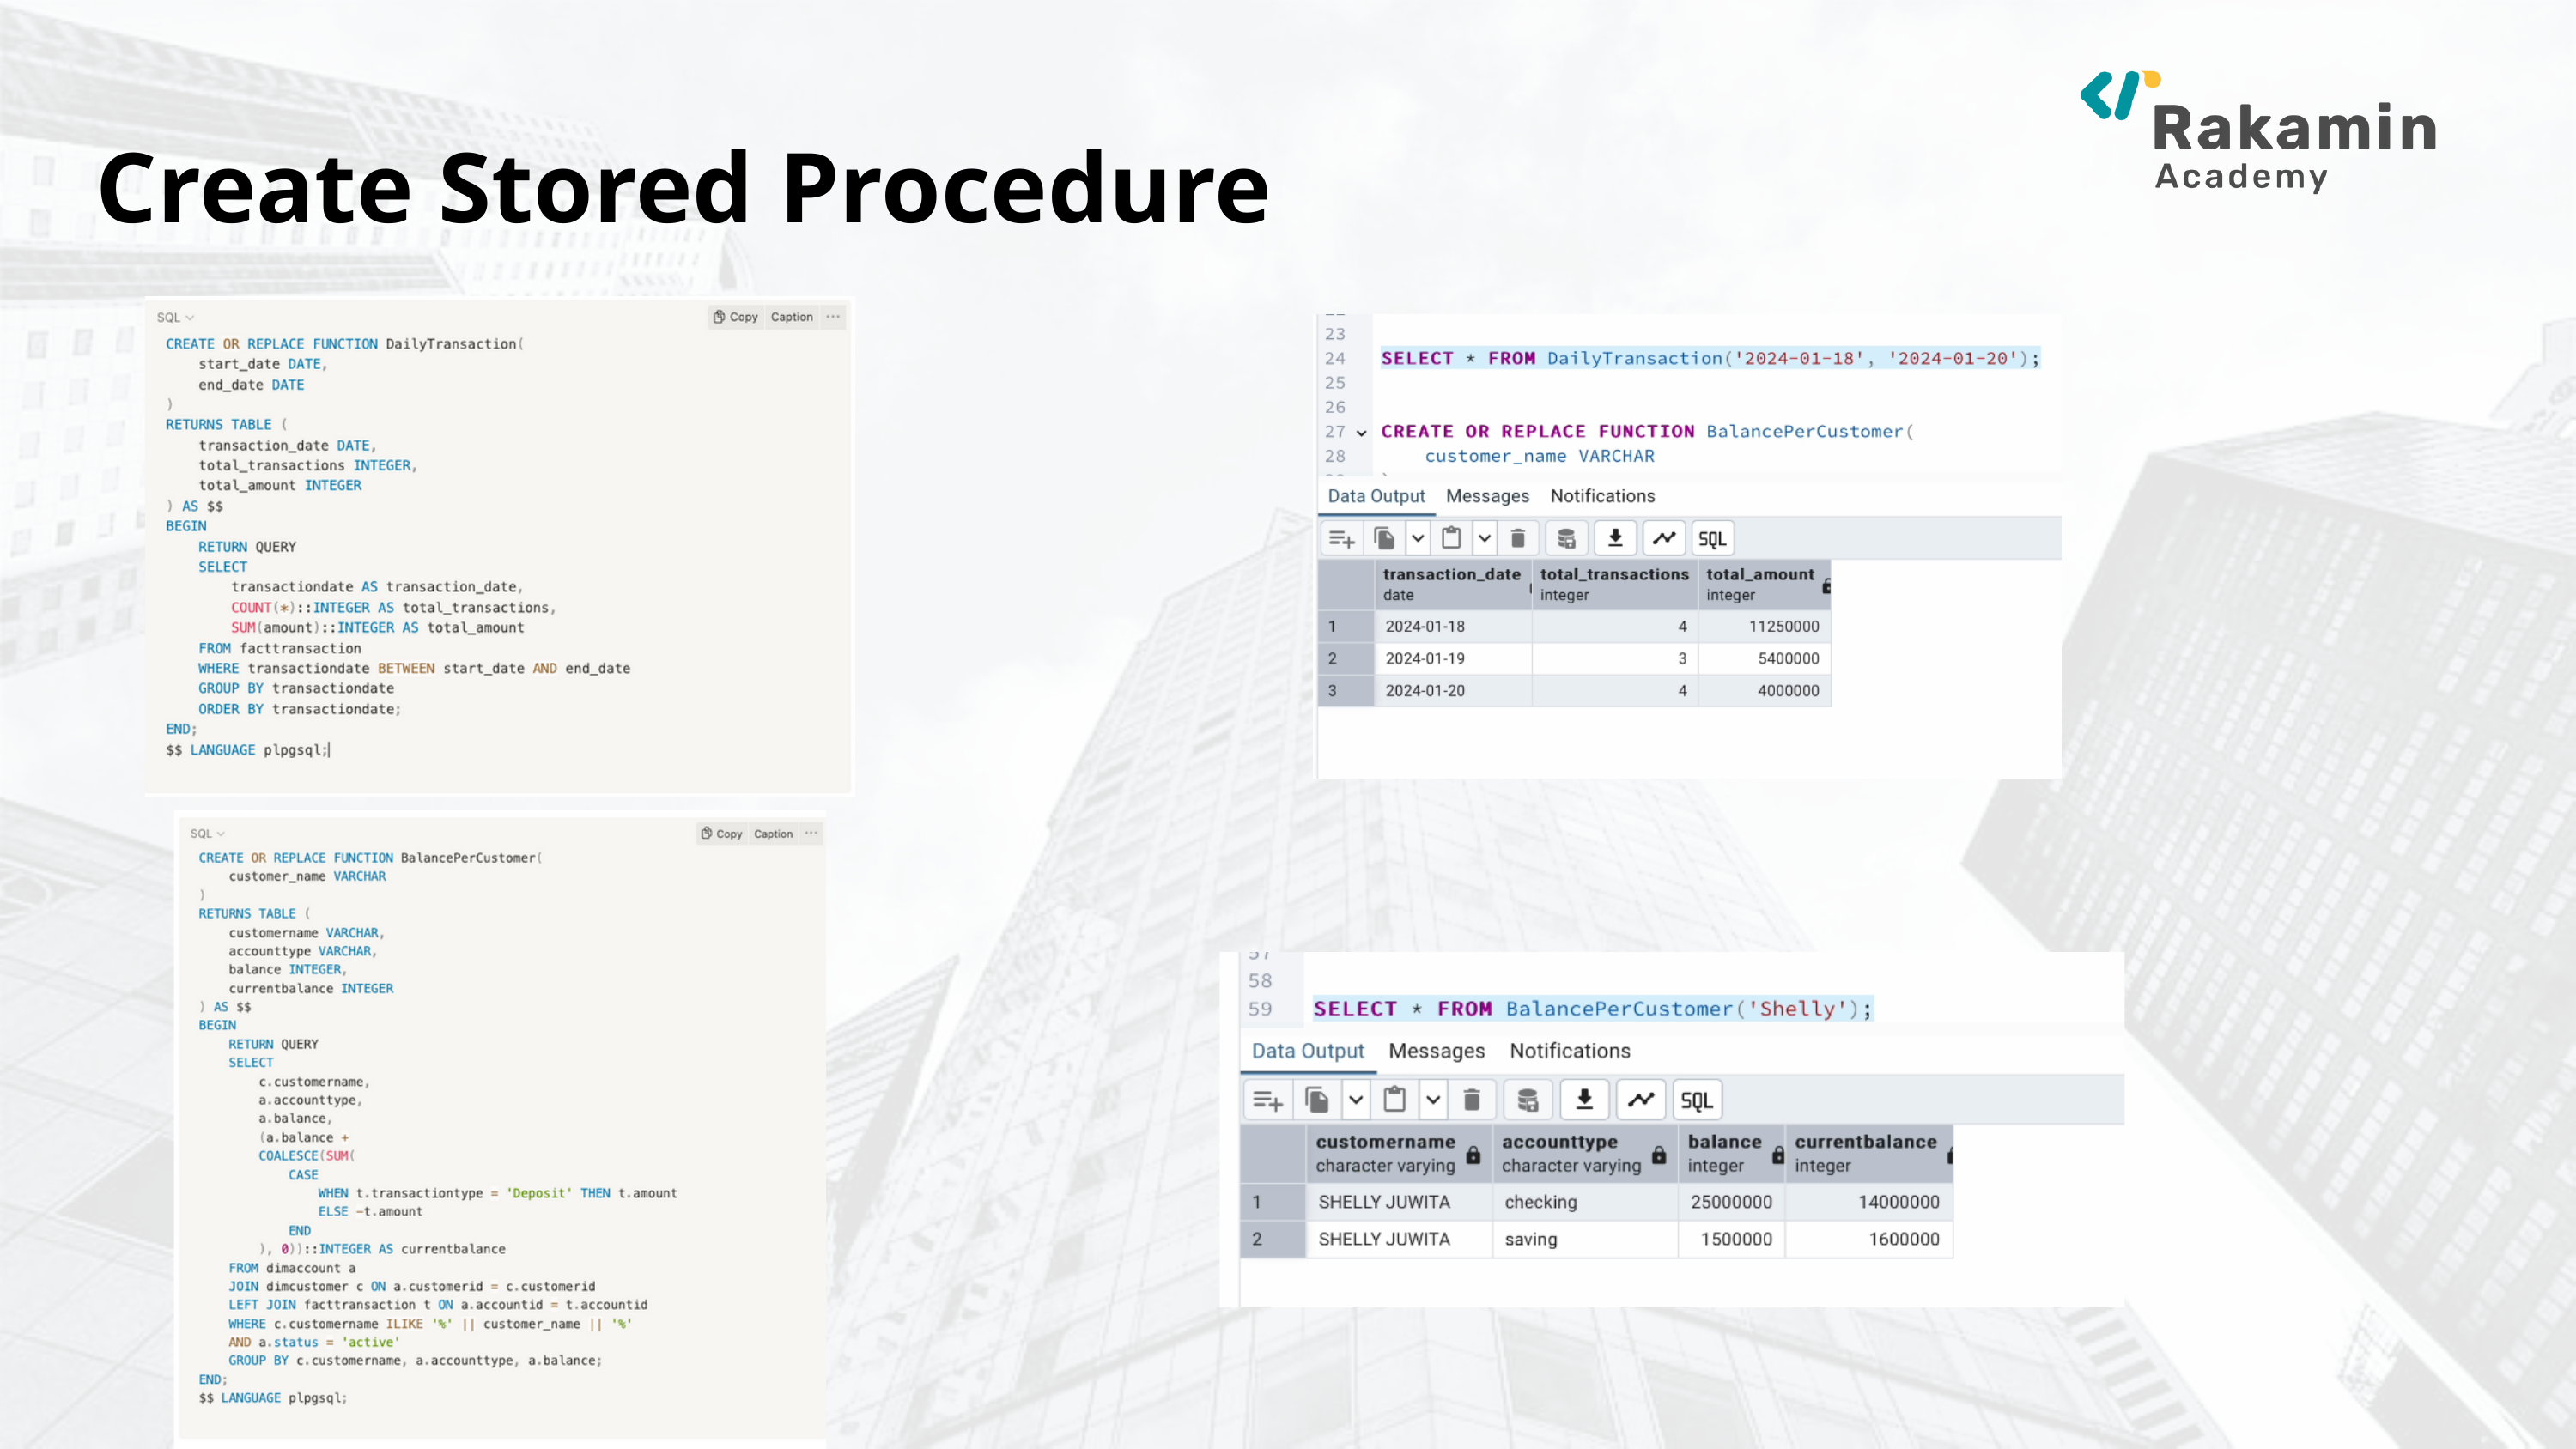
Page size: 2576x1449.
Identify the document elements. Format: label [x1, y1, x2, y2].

text_box [0, 0, 2576, 1449]
text_box [95, 127, 2481, 297]
text_box [2061, 52, 2457, 126]
text_box [144, 306, 856, 797]
text_box [173, 810, 827, 1449]
text_box [1219, 952, 2125, 1307]
text_box [1313, 314, 2062, 779]
